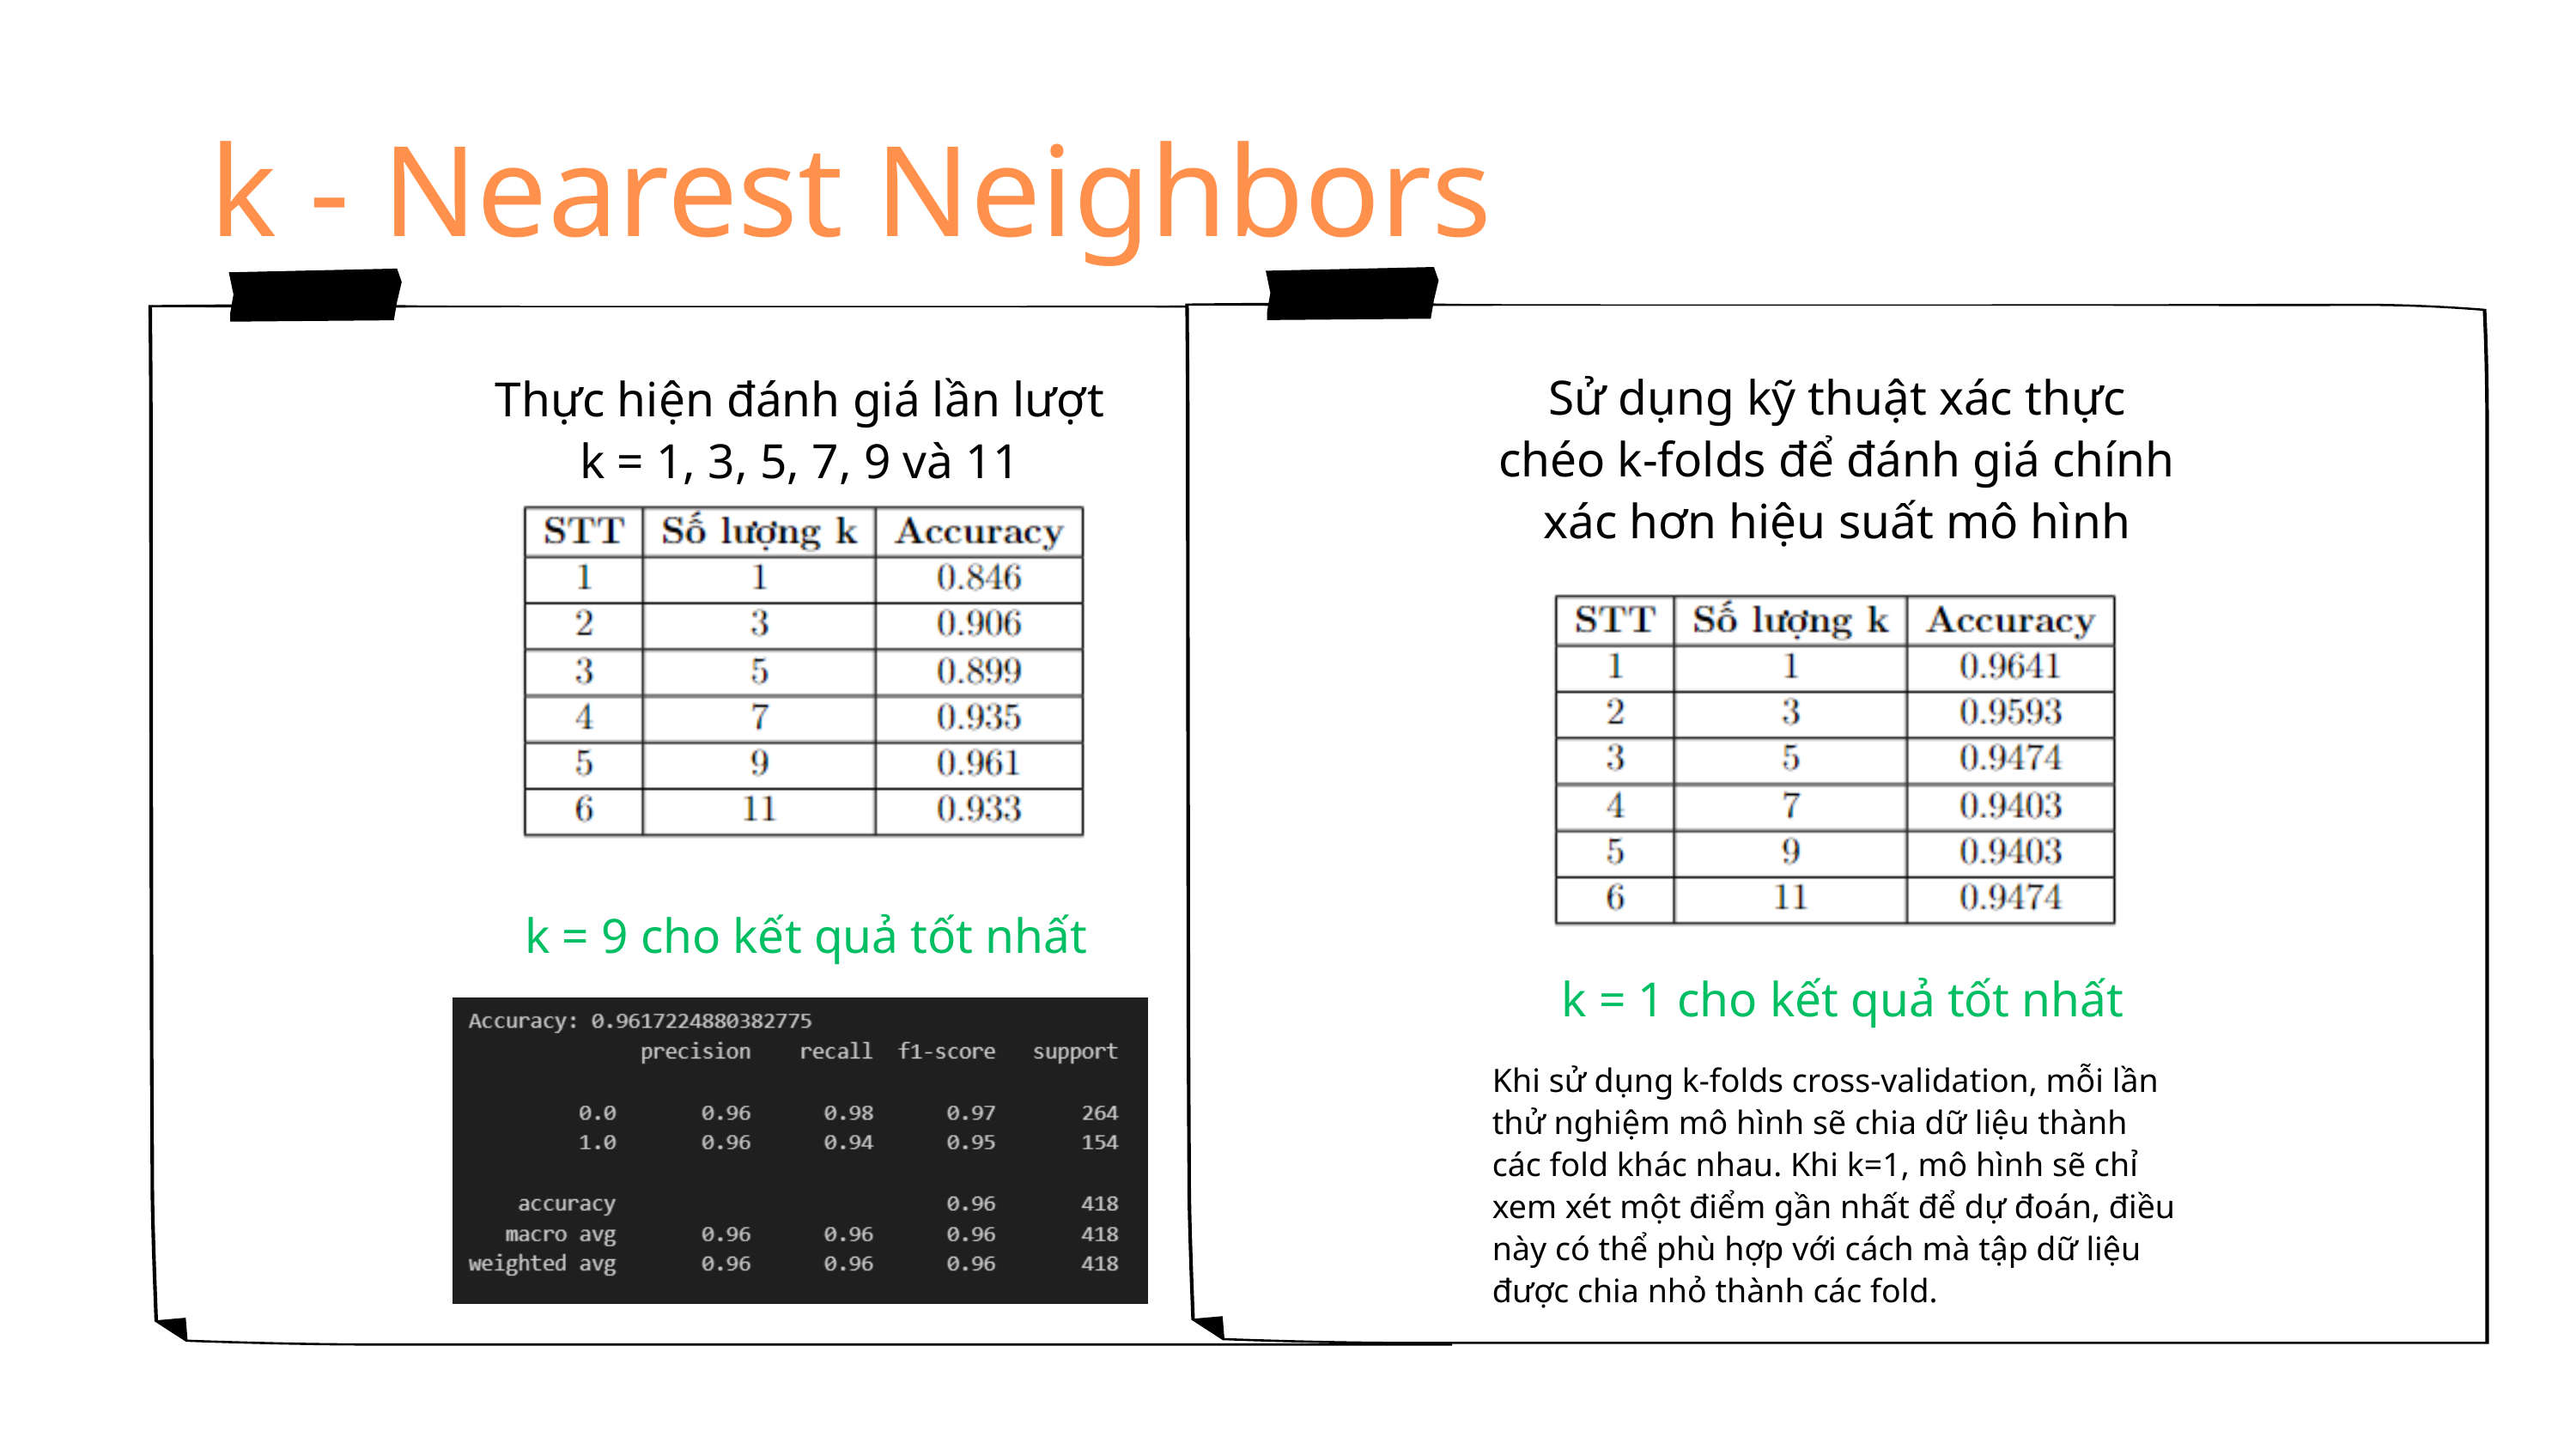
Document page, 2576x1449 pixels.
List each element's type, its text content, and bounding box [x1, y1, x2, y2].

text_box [1181, 263, 2493, 1346]
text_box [144, 264, 1178, 1347]
text_box k - Nearest Neighbors [210, 124, 1569, 262]
